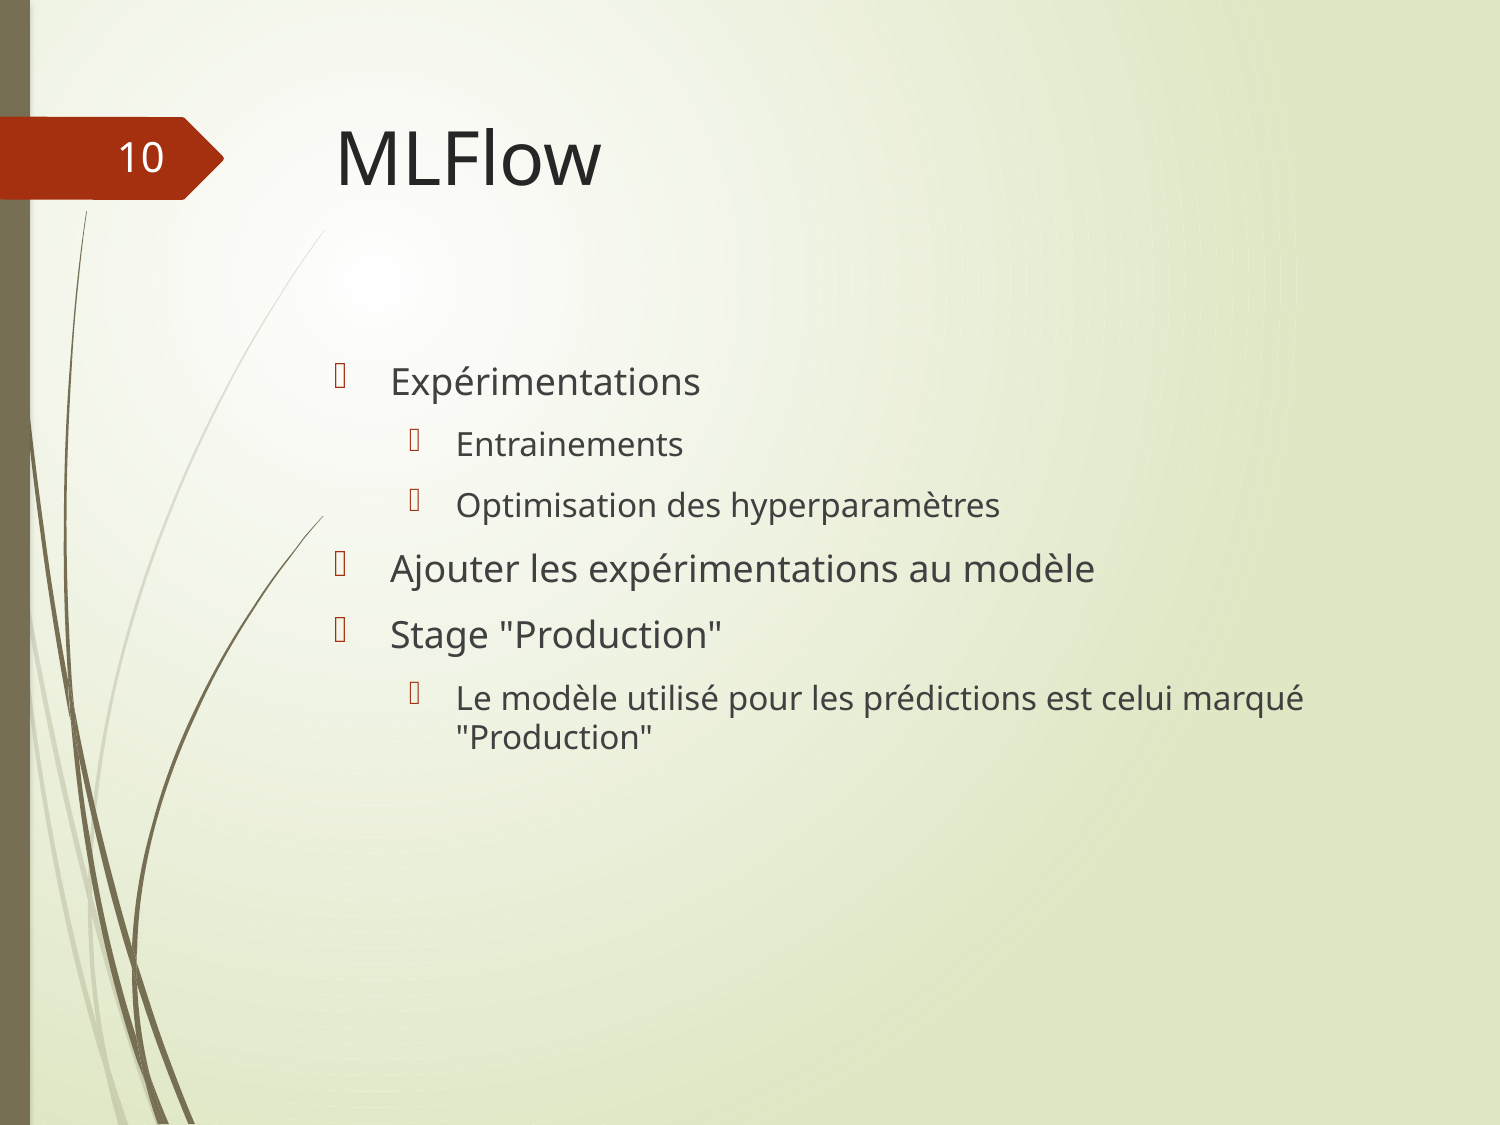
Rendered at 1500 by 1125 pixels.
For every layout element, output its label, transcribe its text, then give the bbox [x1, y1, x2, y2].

title MLFlow [319, 102, 1400, 313]
list Expérimentations Entrainements Optimisation des hyperparamètres Ajouter les expérimentations au modèle Stage "Production" Le modèle utilisé pour les prédictions est celui marqué "Production" [318, 350, 1400, 970]
slide_number 10 [83, 129, 180, 190]
